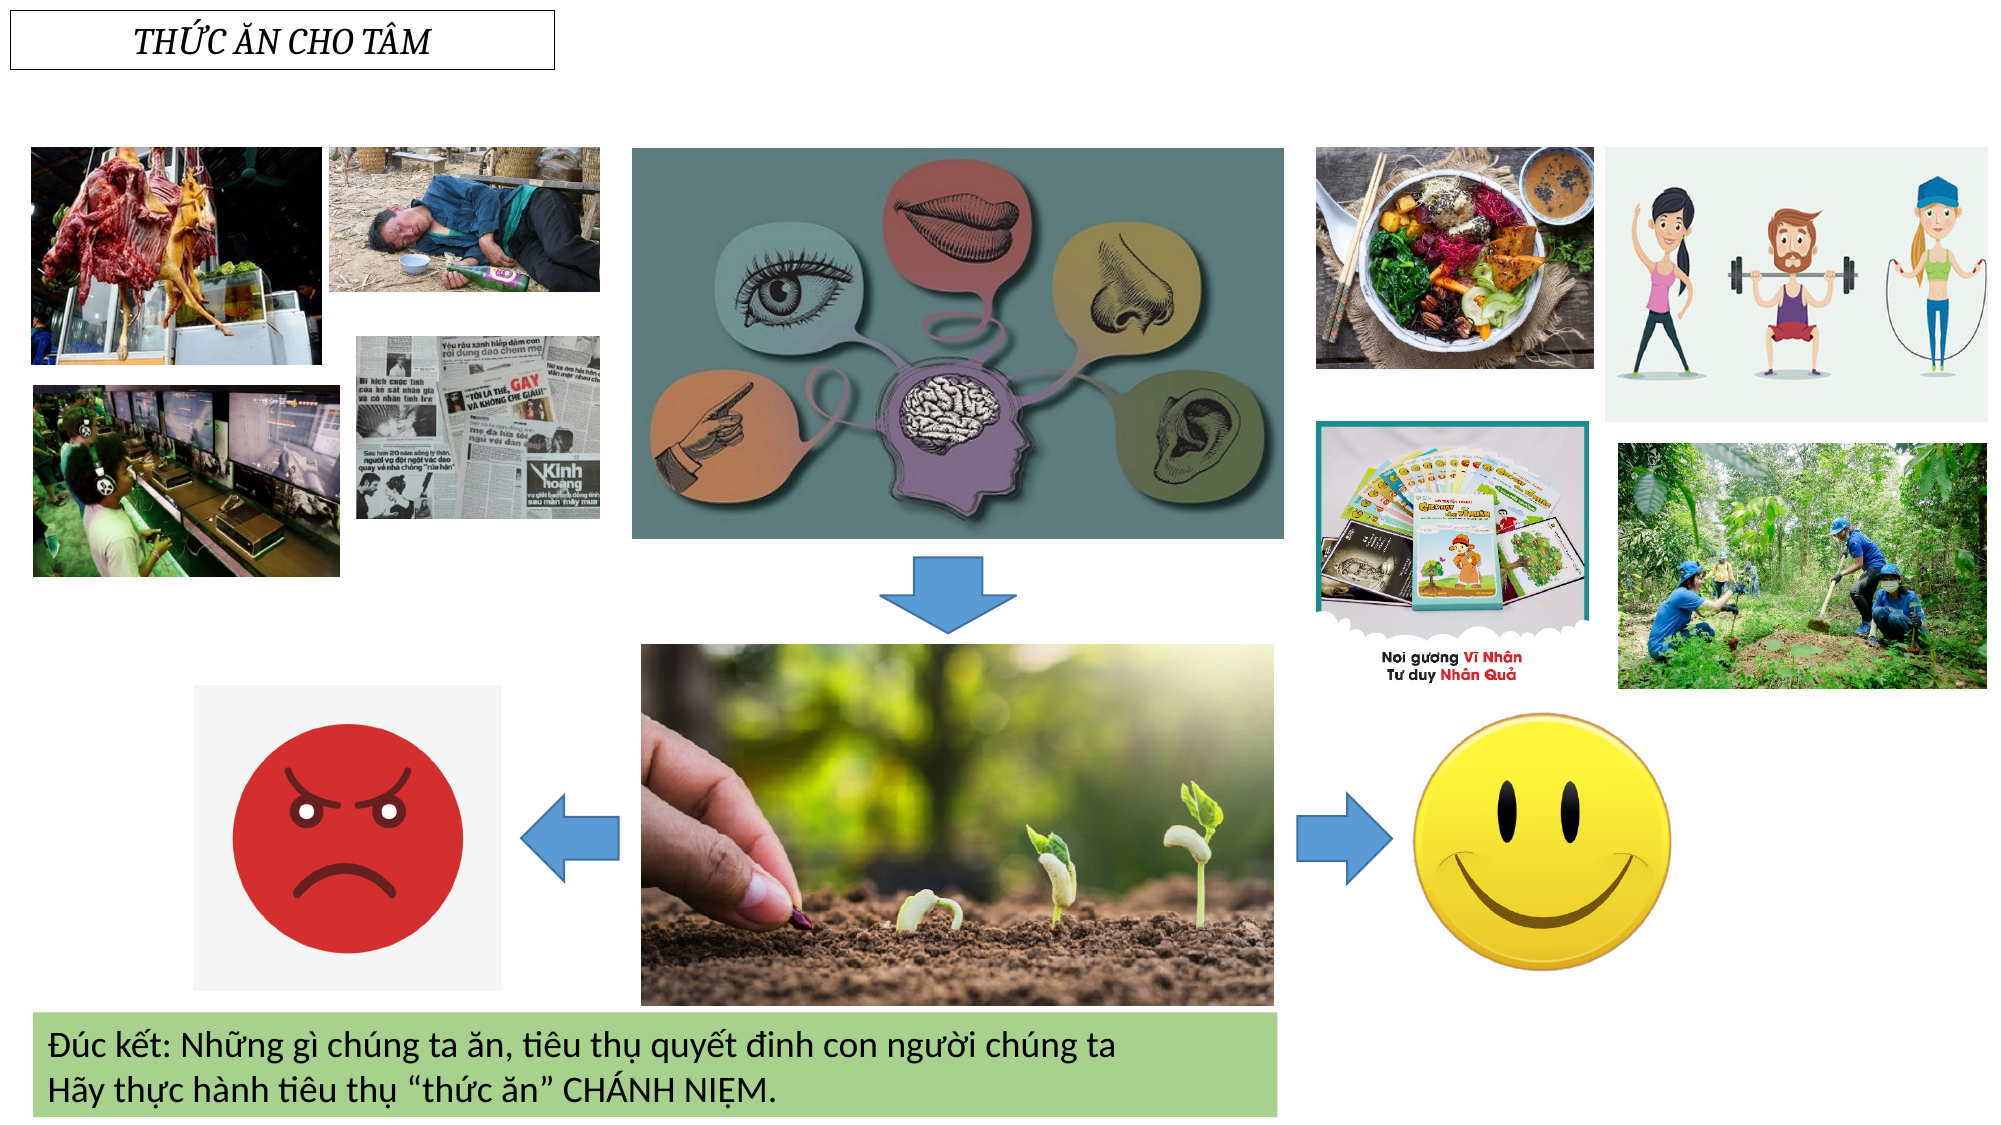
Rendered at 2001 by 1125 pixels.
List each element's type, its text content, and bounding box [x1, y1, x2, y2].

picture [31, 147, 322, 365]
picture [641, 644, 1275, 1006]
text_box [519, 792, 620, 884]
picture [1605, 147, 1988, 422]
text_box Đúc kết: Những gì chúng ta ăn, tiêu thụ quyết đinh con người chúng ta Hãy thực hành tiêu thụ “thức ăn” CHÁNH NIỆM. [33, 1012, 1278, 1118]
picture [1316, 421, 1589, 694]
picture [1618, 443, 1987, 689]
text_box [1296, 791, 1394, 886]
picture [194, 685, 501, 991]
picture [1316, 147, 1594, 369]
text_box THỨC ĂN CHO TÂM [10, 10, 555, 70]
picture [33, 385, 340, 577]
text_box [879, 556, 1018, 635]
picture [356, 336, 600, 519]
picture [632, 148, 1284, 539]
picture [329, 147, 600, 292]
picture [1408, 704, 1677, 973]
